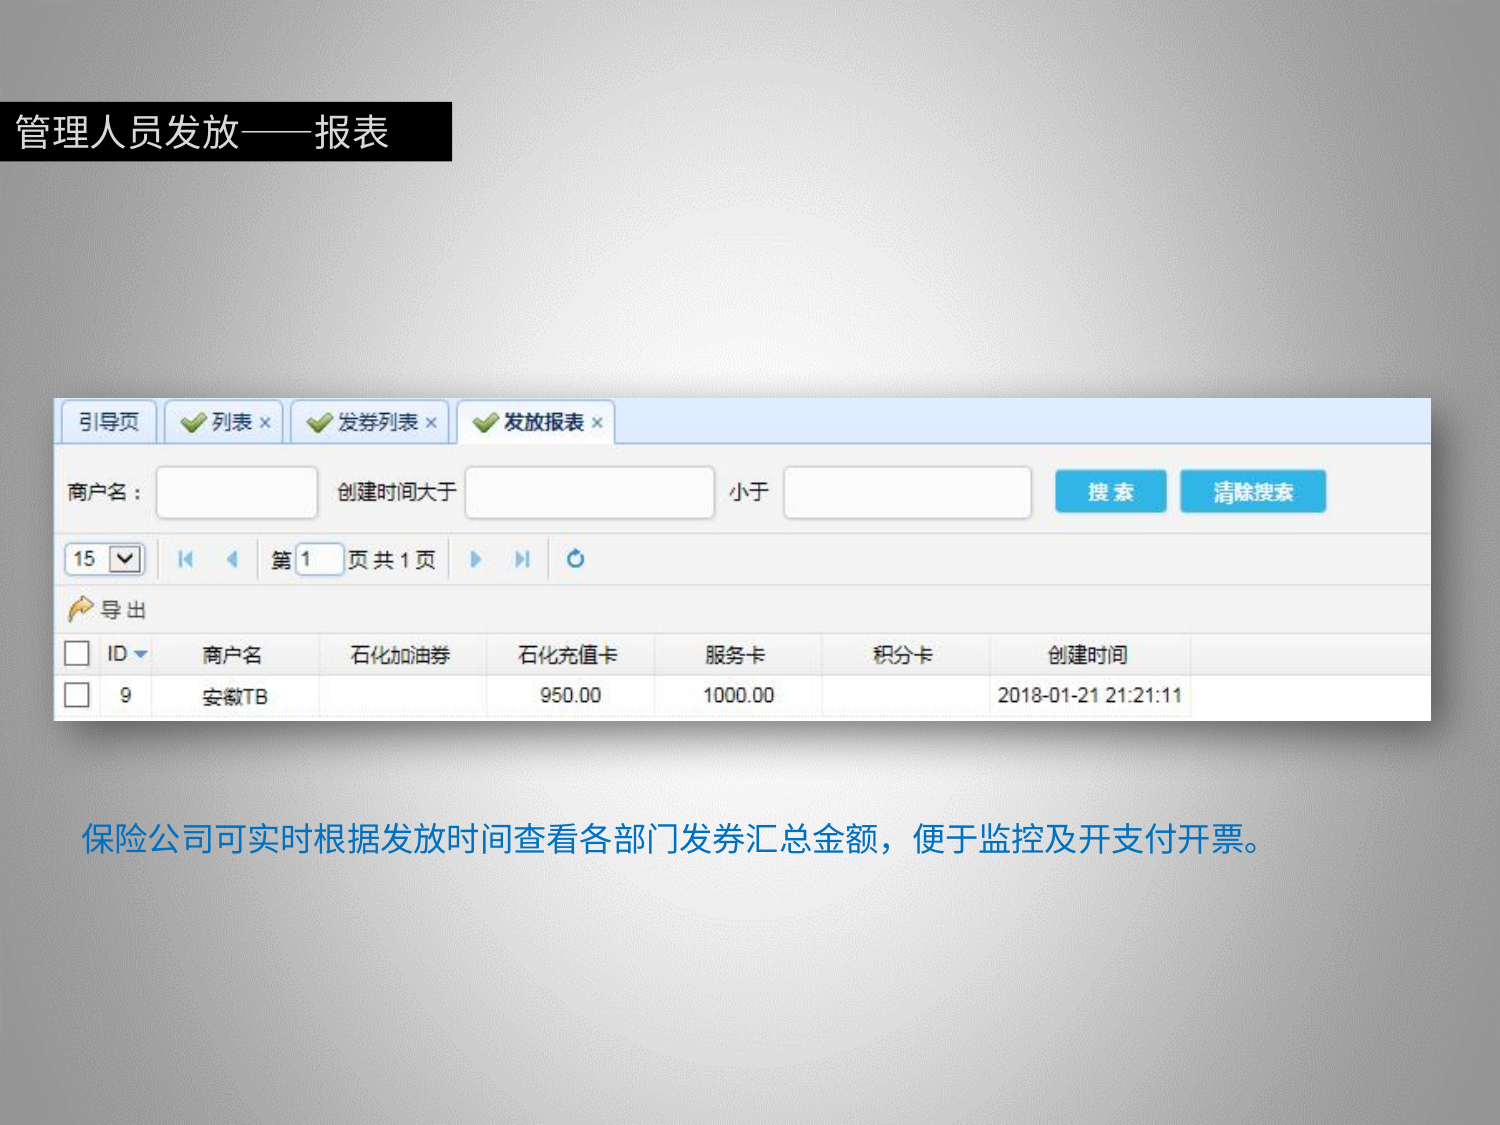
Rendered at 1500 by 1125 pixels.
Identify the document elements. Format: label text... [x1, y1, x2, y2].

text_box 管理人员发放——报表 [0, 101, 453, 162]
picture [0, 0, 1500, 1125]
text_box 保险公司可实时根据发放时间查看各部门发券汇总金额，便于监控及开支付开票。 [66, 810, 1414, 866]
